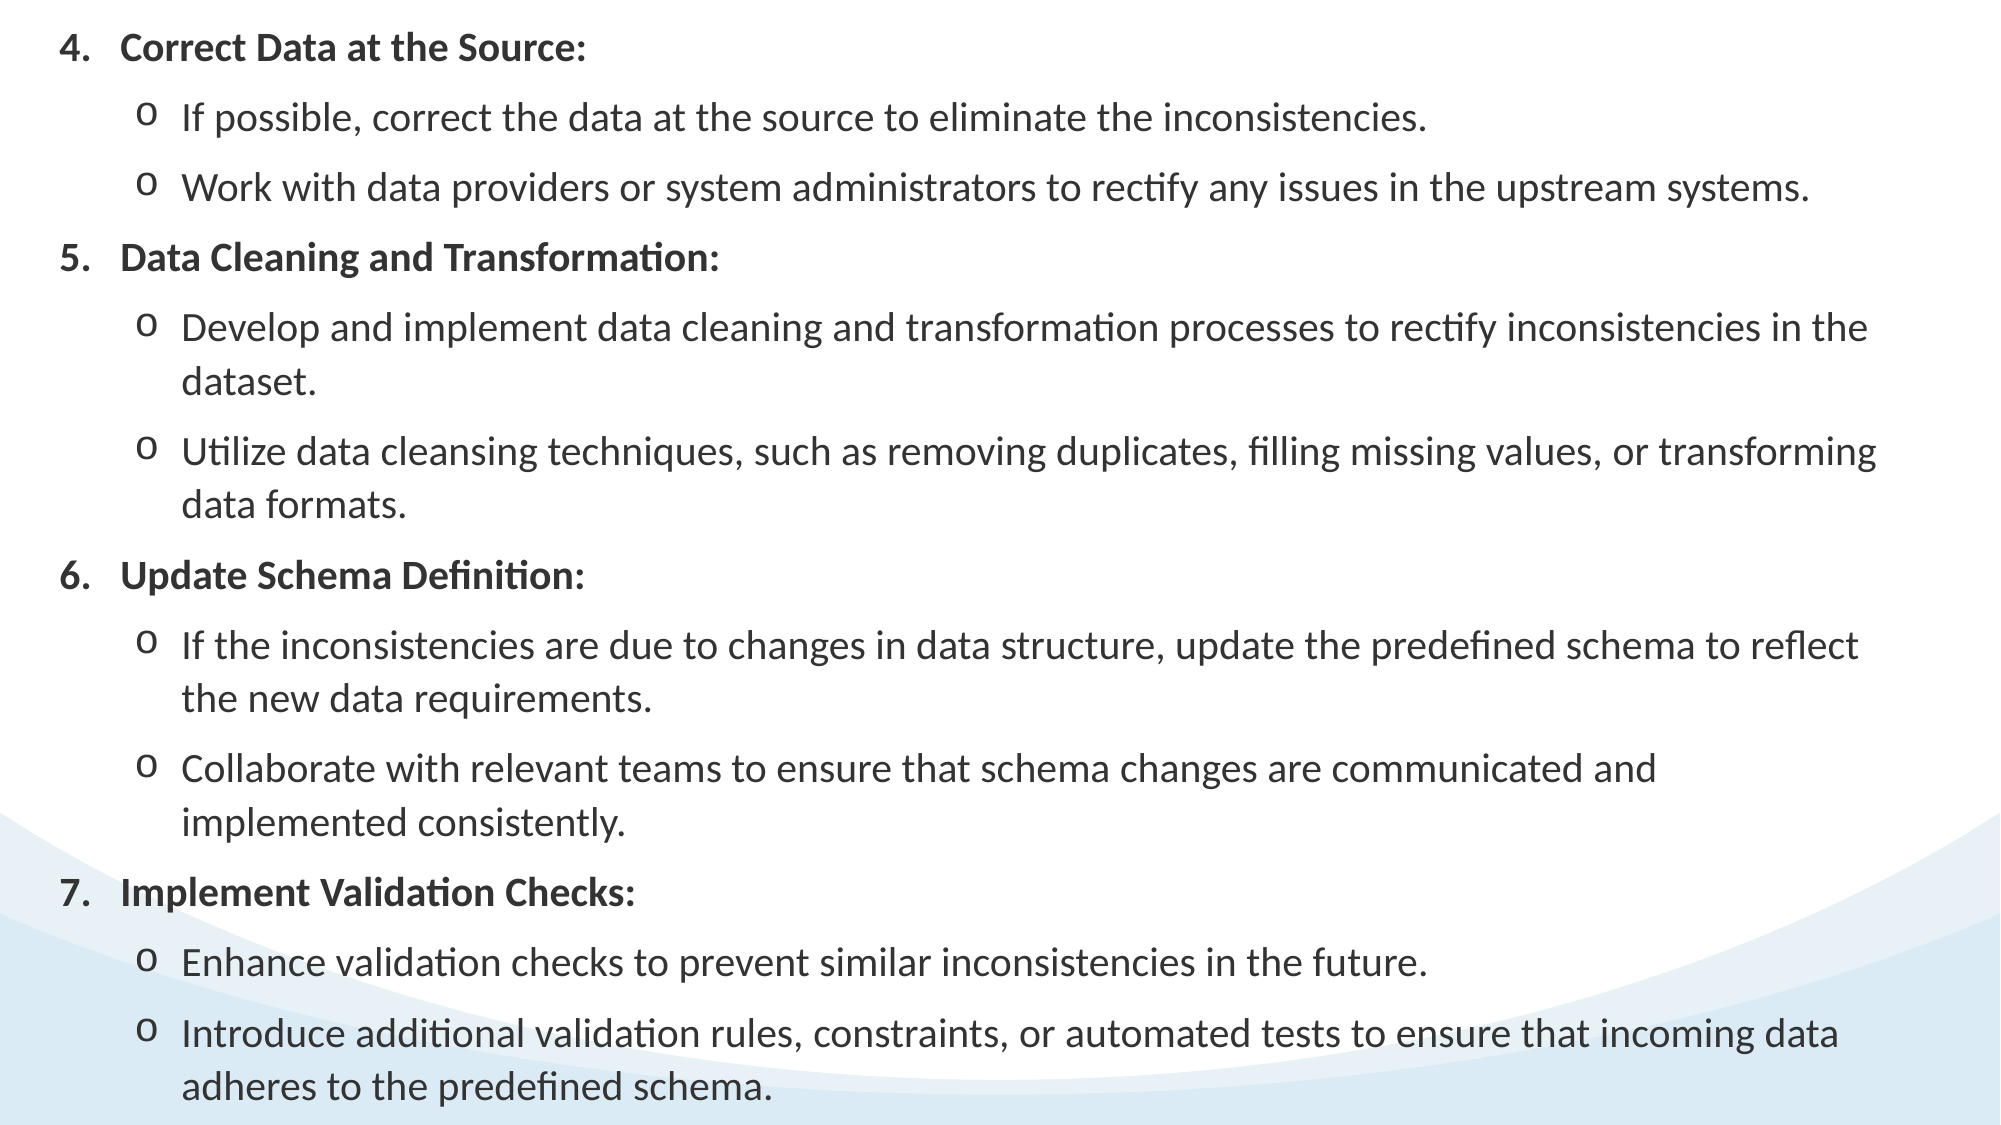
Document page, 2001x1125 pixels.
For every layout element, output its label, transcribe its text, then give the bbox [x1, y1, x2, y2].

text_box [0, 812, 2000, 1125]
text_box 4. Correct Data at the Source: If possible, correct the data at the source to eliminate the inconsistencies. Work with data providers or system administrators to rectify any issues in the upstream systems. 5. Data Cleaning and Transformation: Develop and implement data cleaning and transformation processes to rectify inconsistencies in the dataset. Utilize data cleansing techniques, such as removing duplicates, filling missing values, or transforming data formats. 6. Update Schema Definition: If the inconsistencies are due to changes in data structure, update the predefined schema to reflect the new data requirements. Collaborate with relevant teams to ensure that schema changes are communicated and implemented consistently. 7. Implement Validation Checks: Enhance validation checks to prevent similar inconsistencies in the future. Introduce additional validation rules, constraints, or automated tests to ensure that incoming data adheres to the predefined schema. [44, 8, 1906, 812]
